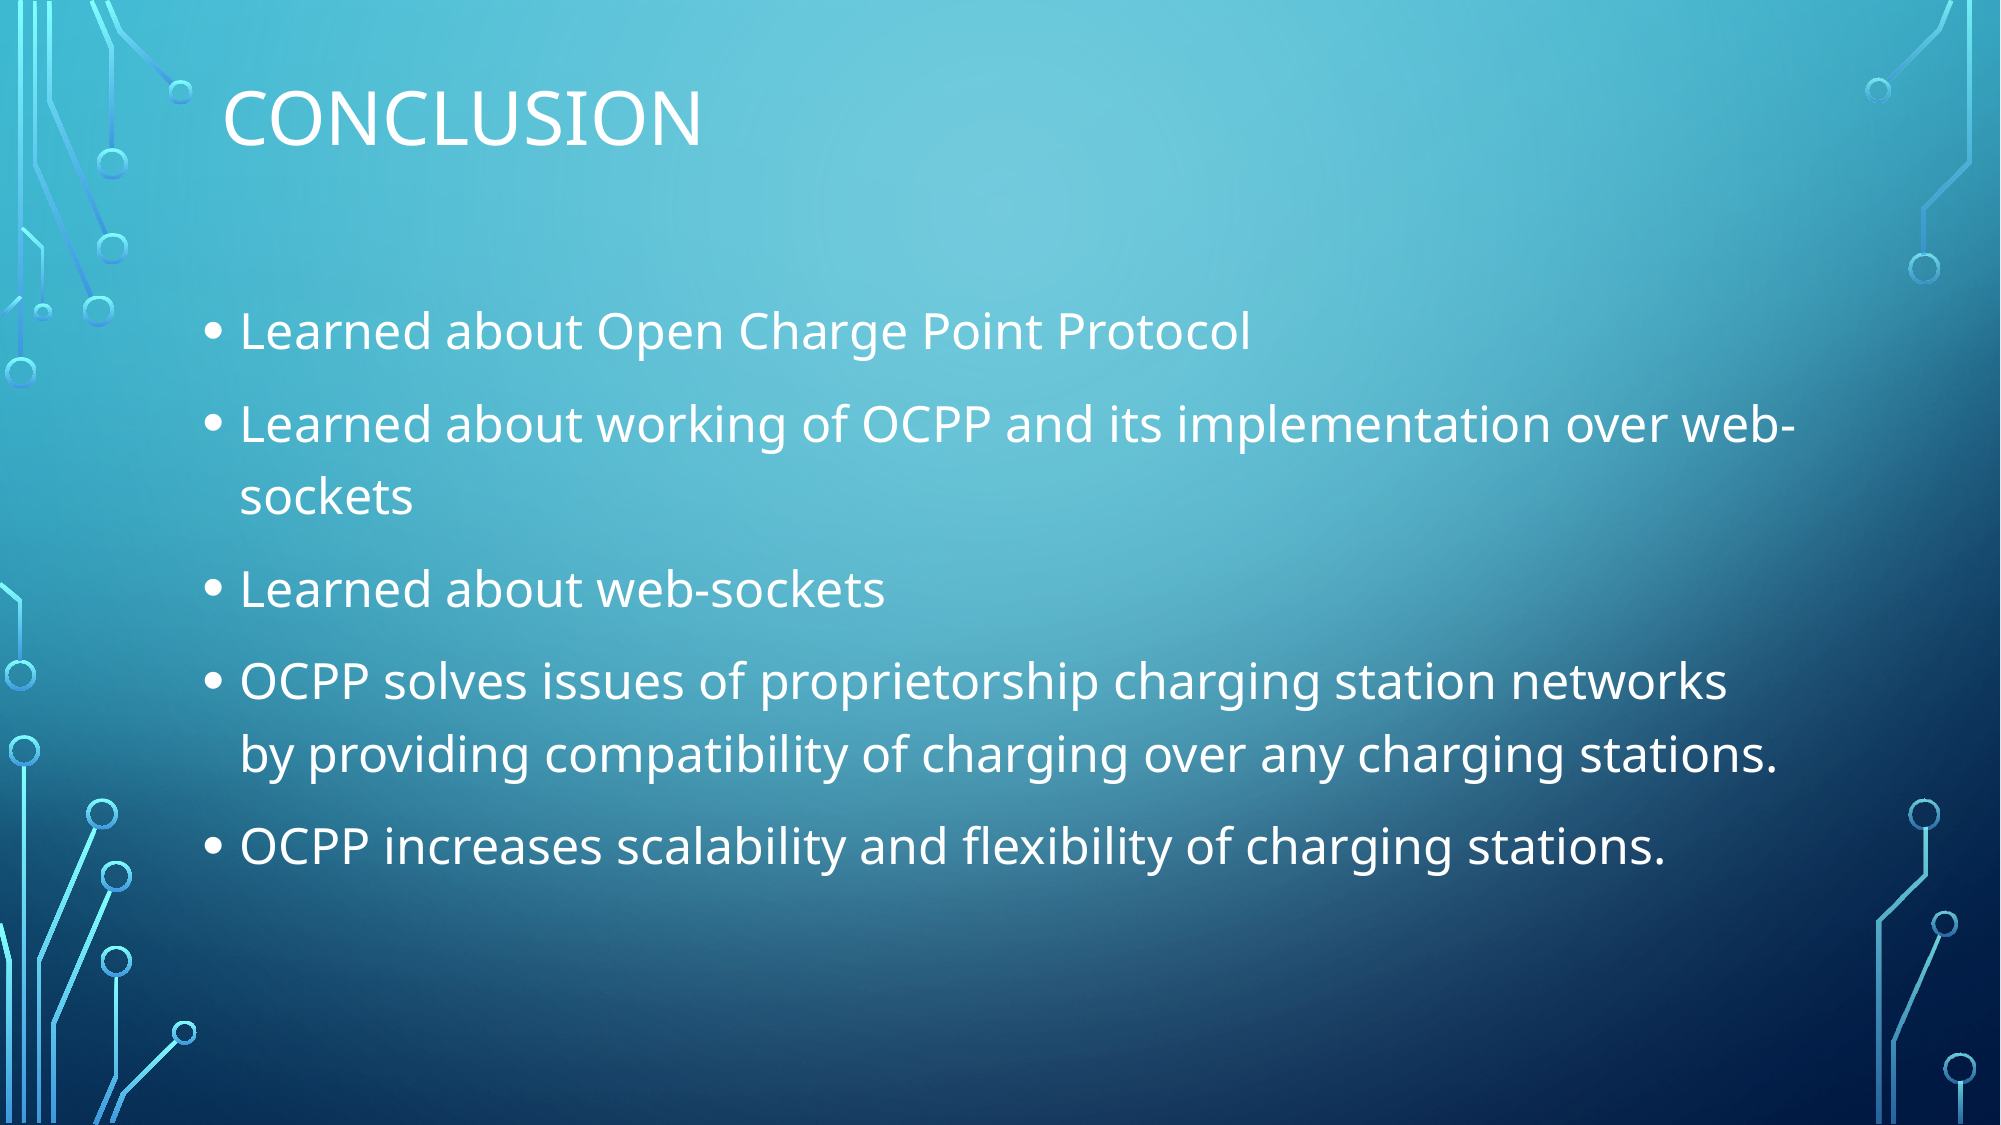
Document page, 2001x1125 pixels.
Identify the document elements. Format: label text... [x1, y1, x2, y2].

title CONCLUSION [206, 64, 1813, 179]
list Learned about Open Charge Point Protocol Learned about working of OCPP and its implementation over web-sockets Learned about web-sockets OCPP solves issues of proprietorship charging station networks by providing compatibility of charging over any charging stations. OCPP increases scalability and flexibility of charging stations. [187, 280, 1813, 905]
